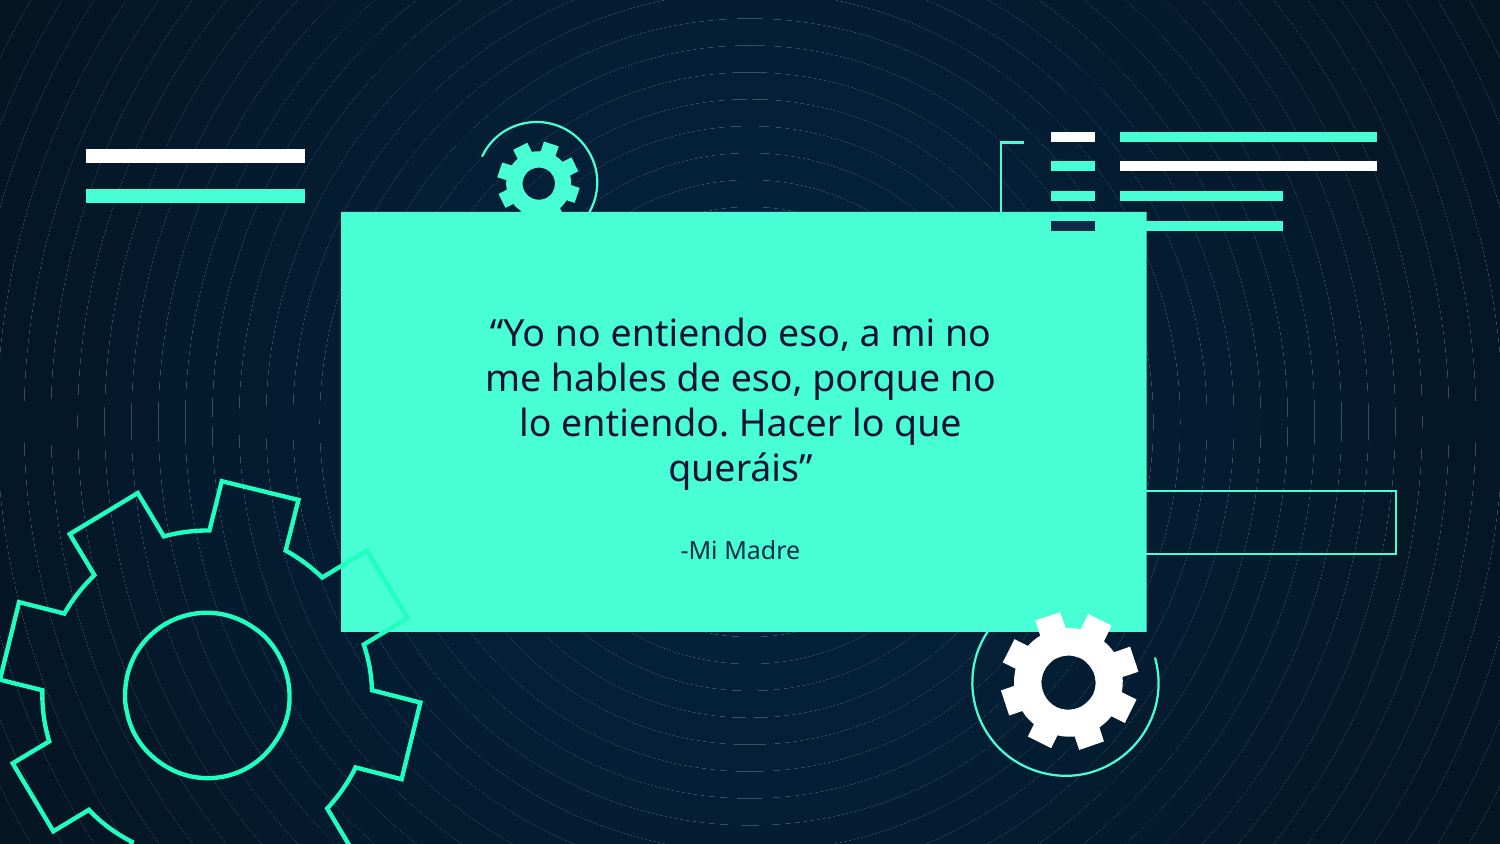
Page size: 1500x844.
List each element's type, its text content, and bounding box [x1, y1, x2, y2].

text_box [1120, 131, 1378, 142]
text_box [85, 189, 305, 203]
subtitle “Yo no entiendo eso, a mi no me hables de eso, porque no lo entiendo. Hacer lo que queráis” [457, 294, 1025, 528]
text_box [1050, 221, 1095, 231]
title -Mi Madre [451, 261, 1031, 580]
text_box [1120, 191, 1283, 201]
text_box [1050, 131, 1095, 142]
text_box [497, 141, 580, 224]
text_box [85, 149, 305, 163]
text_box [1120, 161, 1378, 172]
text_box [1050, 161, 1095, 172]
text_box [1120, 221, 1283, 231]
text_box [1000, 612, 1139, 751]
text_box [1050, 191, 1095, 201]
